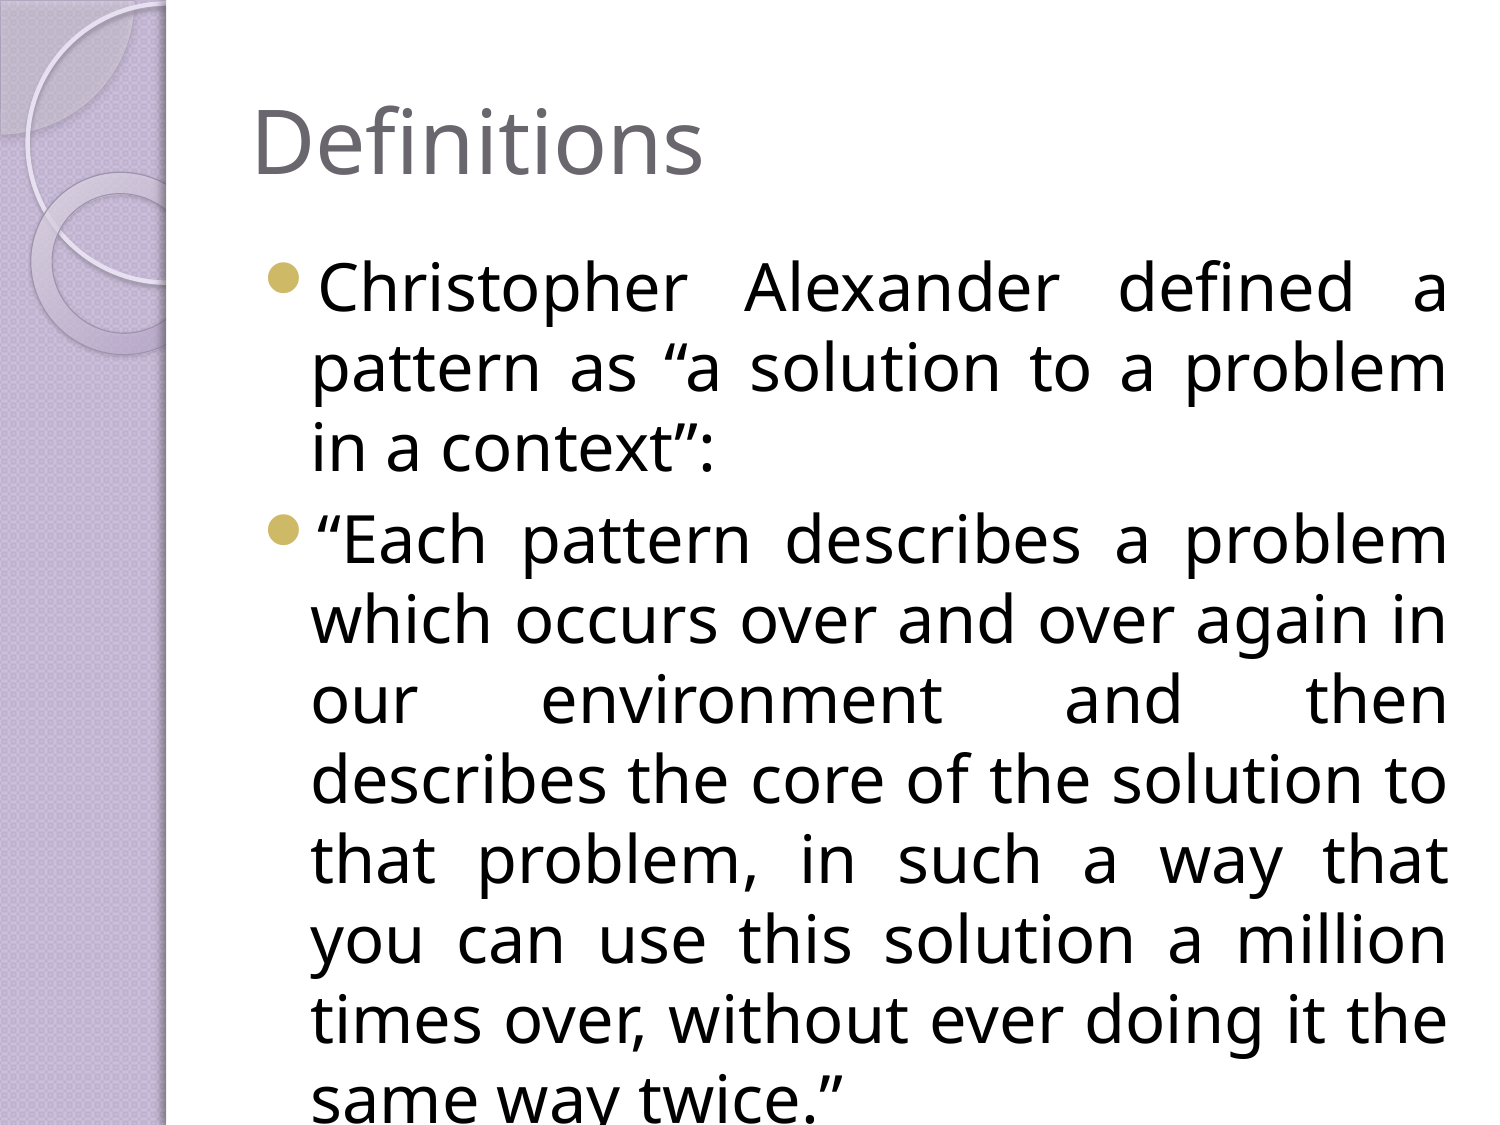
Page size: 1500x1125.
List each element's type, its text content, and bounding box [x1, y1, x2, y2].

title Definitions [235, 45, 1466, 233]
list Christopher Alexander defined a pattern as “a solution to a problem in a context”: “Each pattern describes a problem which occurs over and over again in our environment and then describes the core of the solution to that problem, in such a way that you can use this solution a million times over, without ever doing it the same way twice.” [235, 237, 1466, 1025]
